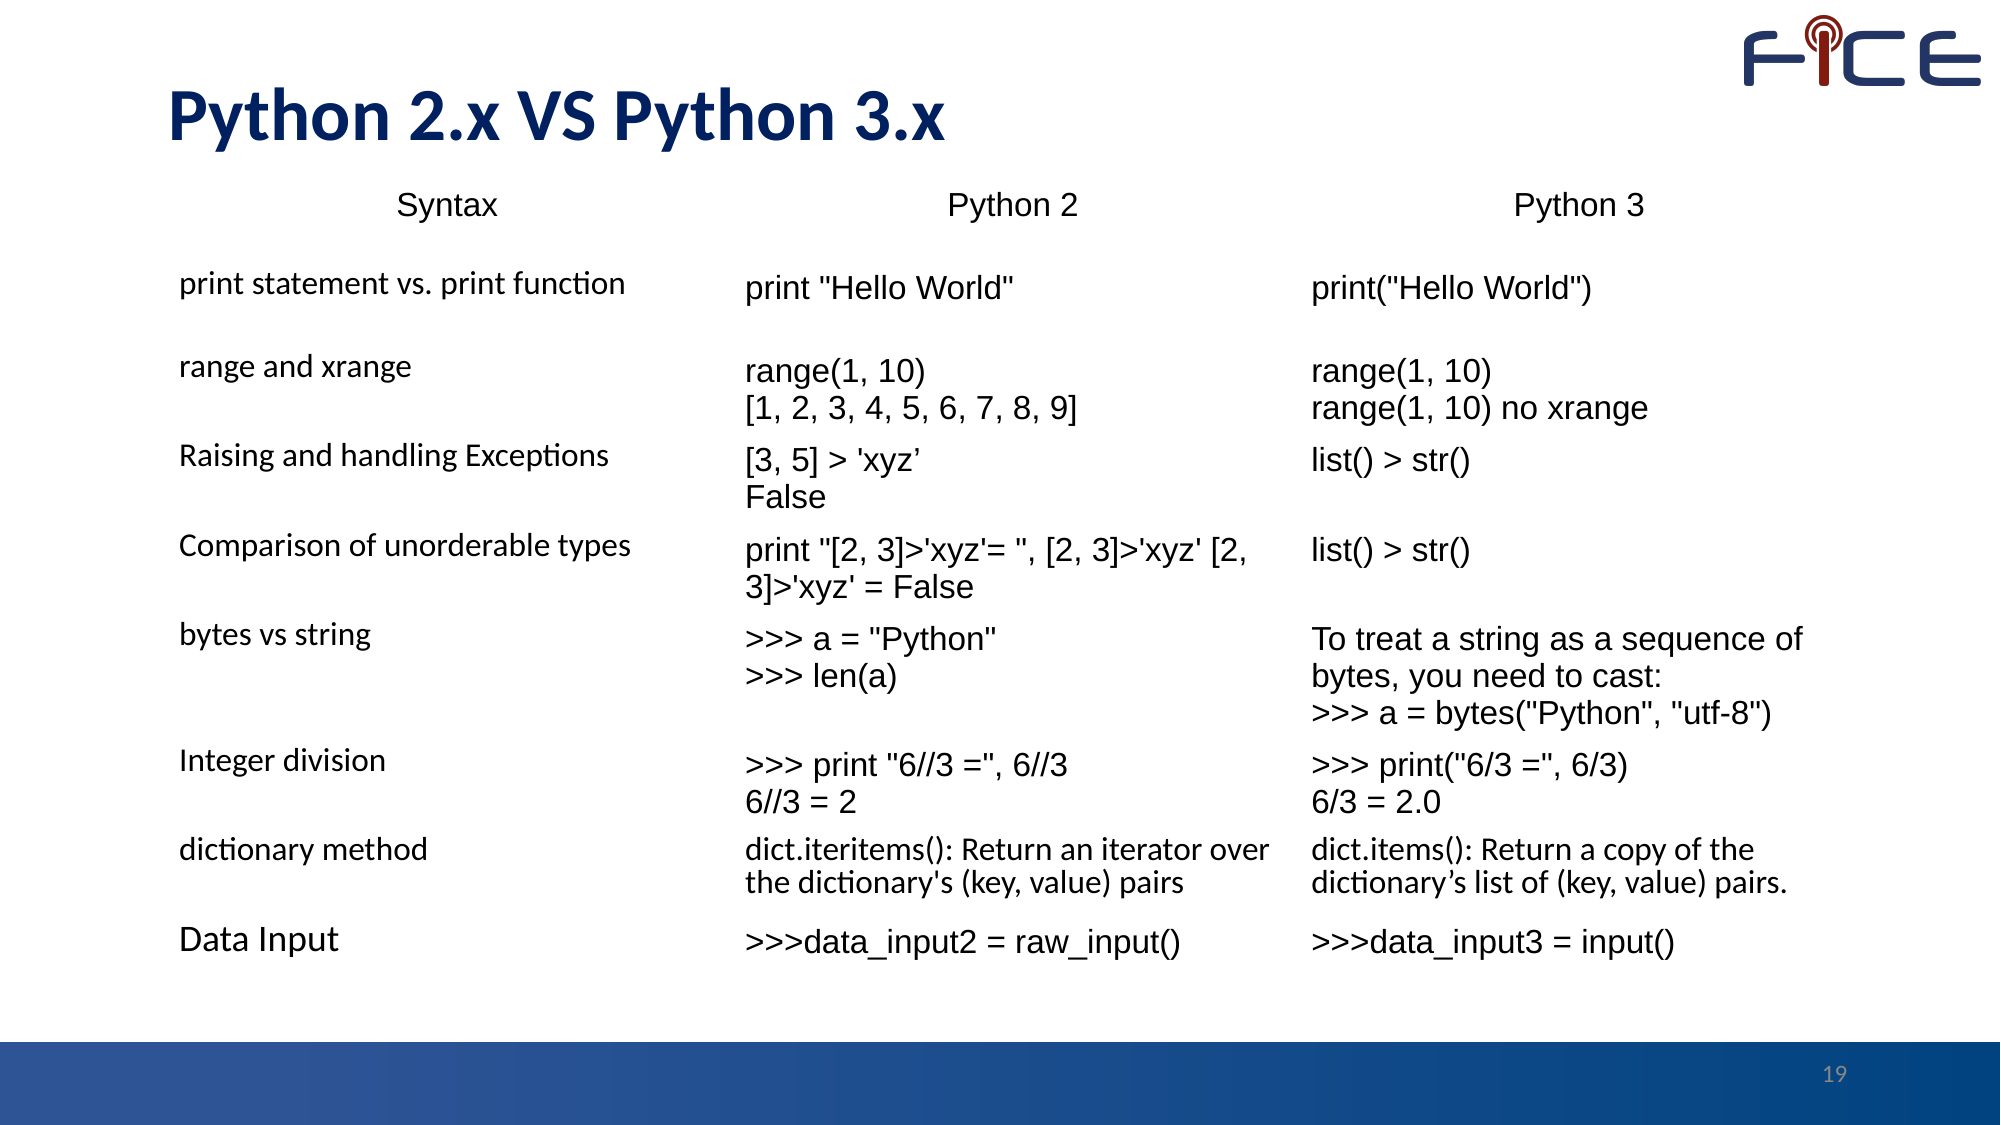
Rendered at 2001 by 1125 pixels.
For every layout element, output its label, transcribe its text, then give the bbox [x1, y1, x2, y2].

table_cell >>>data_input2 = raw_input() [730, 916, 1296, 999]
table_cell dict.iteritems(): Return an iterator over the dictionary's (key, value) pairs [730, 828, 1296, 916]
table_cell range(1, 10) range(1, 10) no xrange [1296, 345, 1862, 434]
table_cell Data Input [164, 916, 730, 999]
table_cell dict.items(): Return a copy of the dictionary’s list of (key, value) pairs. [1296, 828, 1862, 916]
table_cell >>> a = "Python" >>> len(a) [730, 613, 1296, 739]
table_cell >>> print "6//3 =", 6//3 6//3 = 2 [730, 739, 1296, 828]
table_cell list() > str() [1296, 434, 1862, 524]
table_cell print("Hello World") [1296, 262, 1862, 345]
table_cell Comparison of unorderable types [164, 524, 730, 613]
table_cell >>> print("6/3 =", 6/3) 6/3 = 2.0 [1296, 739, 1862, 828]
table_cell To treat a string as a sequence of bytes, you need to cast: >>> a = bytes("Python", "utf-8") [1296, 613, 1862, 739]
table_header Syntax [164, 179, 730, 262]
table_header Python 3 [1296, 179, 1862, 262]
table_header Python 2 [730, 179, 1296, 262]
title Python 2.x VS Python 3.x [153, 59, 1879, 174]
table_cell Integer division [164, 739, 730, 828]
table_cell bytes vs string [164, 613, 730, 739]
table_cell >>>data_input3 = input() [1296, 916, 1862, 999]
table_cell Raising and handling Exceptions [164, 434, 730, 524]
table_cell [3, 5] > 'xyz’ False [730, 434, 1296, 524]
slide_number 19 [1412, 1042, 1863, 1103]
table_cell range and xrange [164, 345, 730, 434]
table_cell dictionary method [164, 828, 730, 916]
table_cell print "[2, 3]>'xyz'= ", [2, 3]>'xyz' [2, 3]>'xyz' = False [730, 524, 1296, 613]
table_cell range(1, 10) [1, 2, 3, 4, 5, 6, 7, 8, 9] [730, 345, 1296, 434]
table_cell print "Hello World" [730, 262, 1296, 345]
picture [1744, 15, 1981, 86]
table_cell list() > str() [1296, 524, 1862, 613]
table_cell print statement vs. print function [164, 262, 730, 345]
